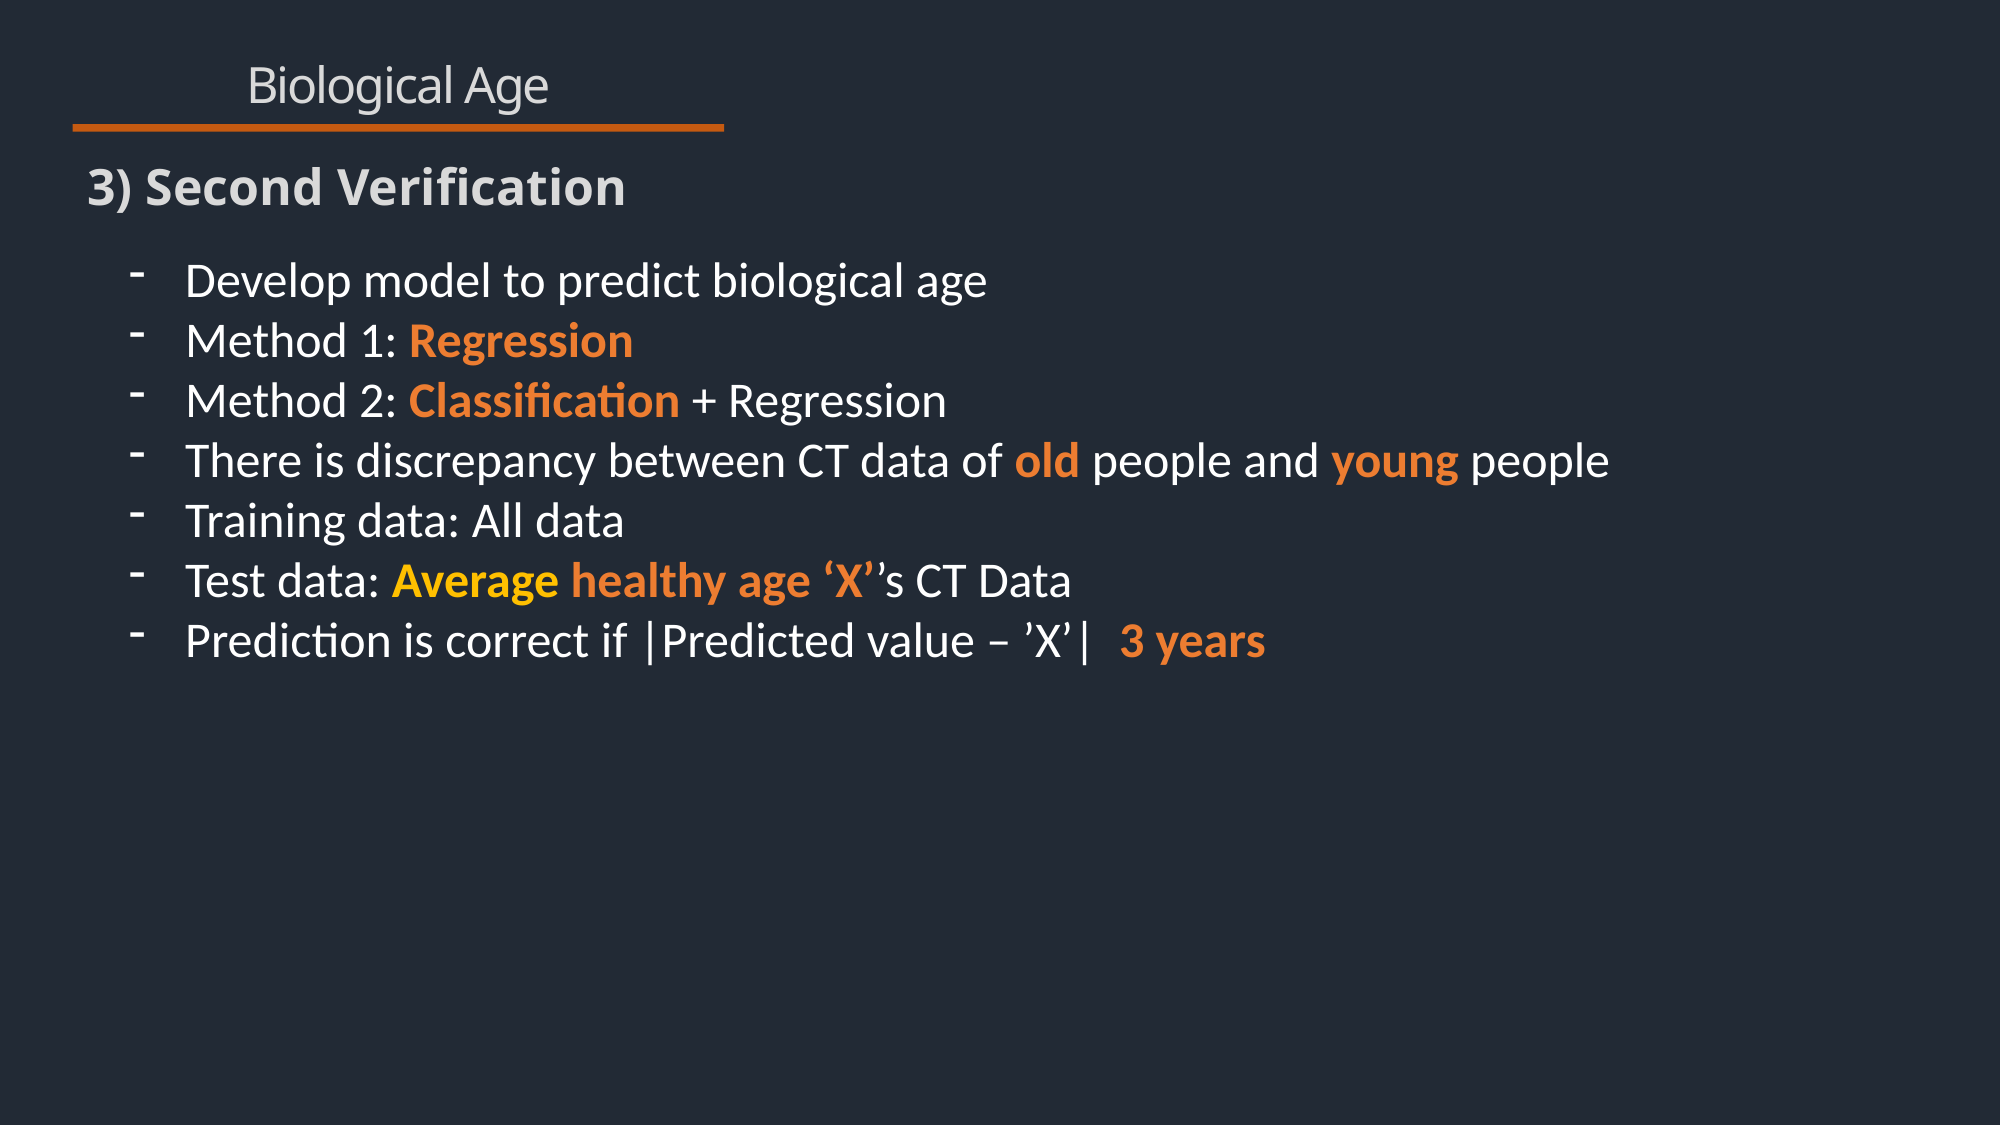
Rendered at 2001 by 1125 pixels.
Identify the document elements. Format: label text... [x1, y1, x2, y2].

text_box 3) Second Verification [72, 131, 867, 240]
text_box [135, 243, 1864, 535]
text_box [71, 123, 725, 133]
title Biological Age [0, 47, 842, 128]
